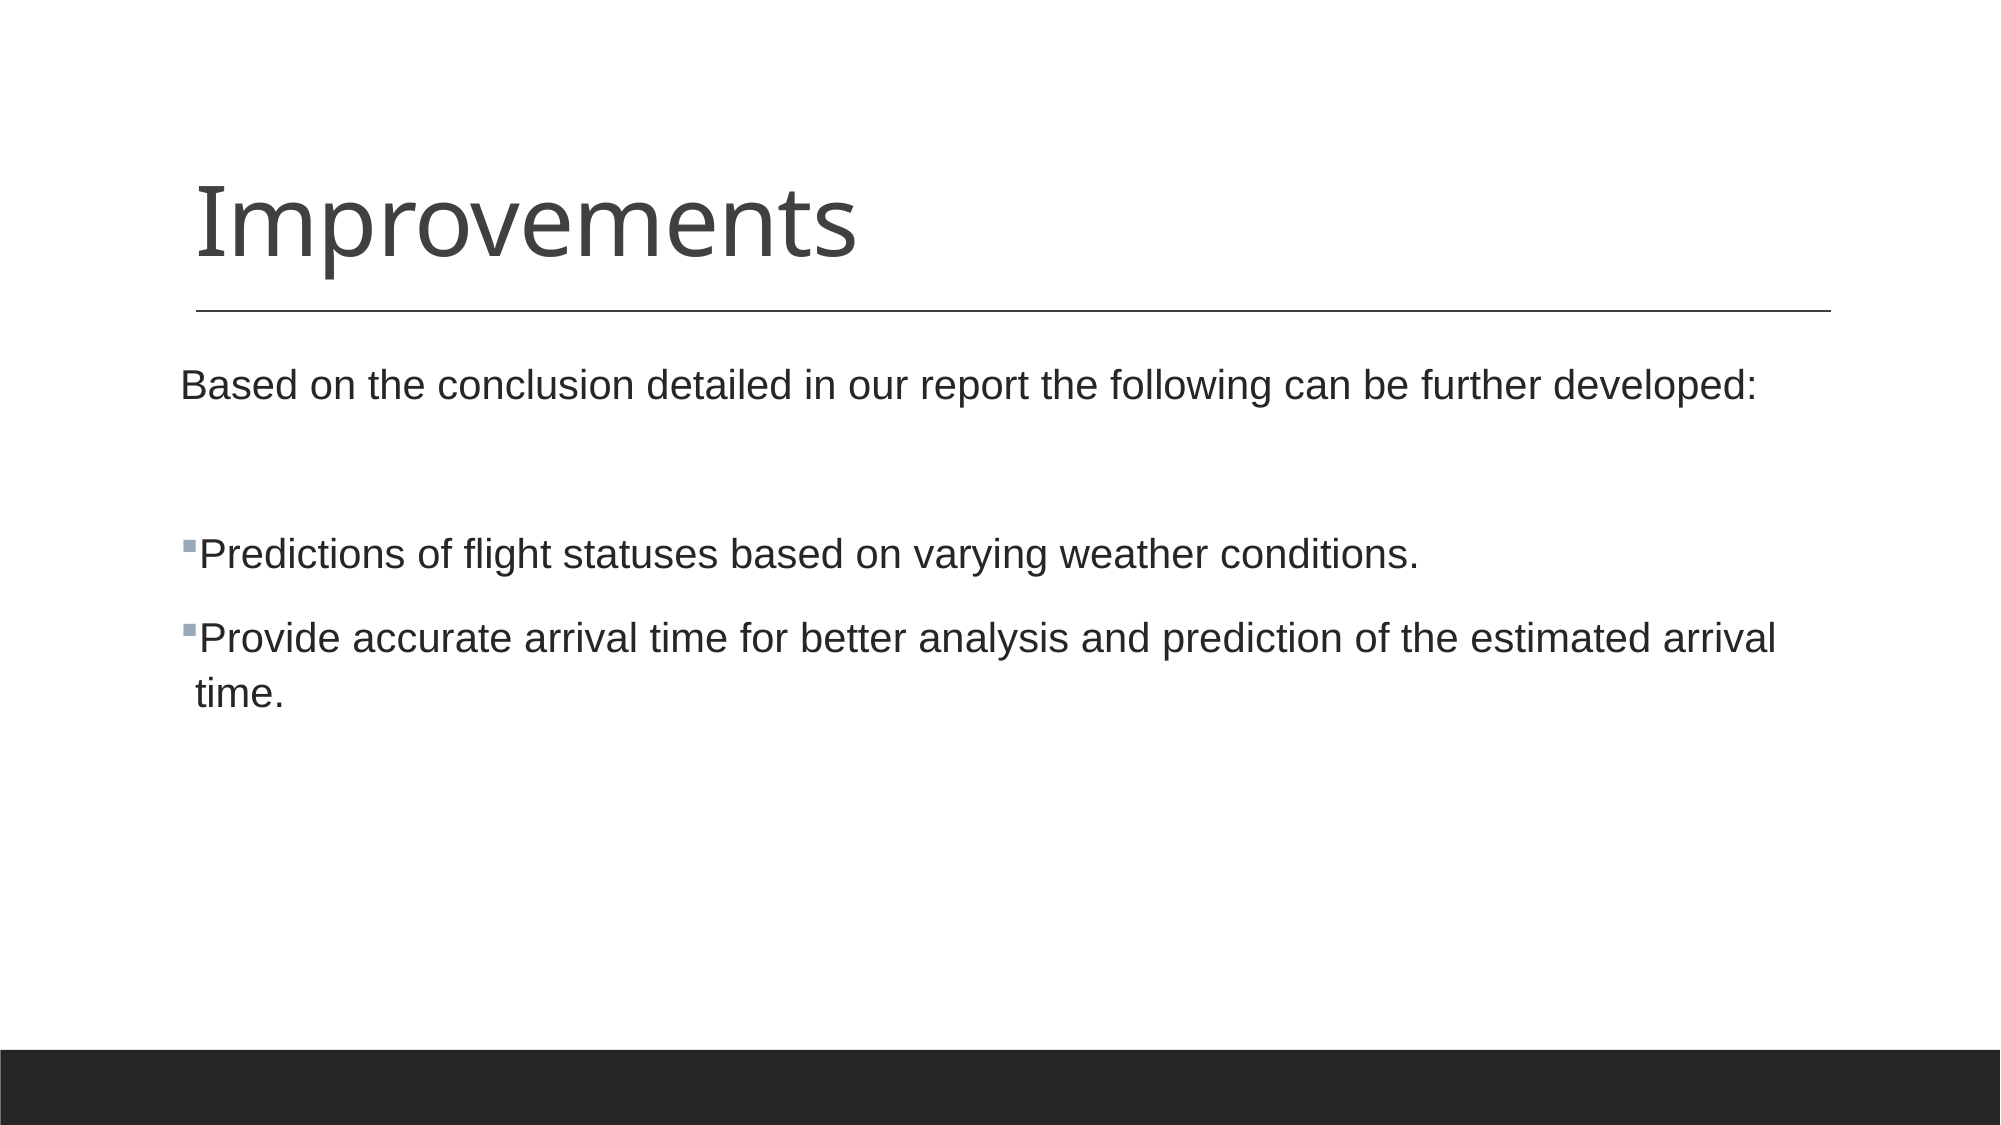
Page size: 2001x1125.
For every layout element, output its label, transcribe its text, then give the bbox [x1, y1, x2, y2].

list Based on the conclusion detailed in our report the following can be further developed: Predictions of flight statuses based on varying weather conditions. Provide accurate arrival time for better analysis and prediction of the estimated arrival time. [180, 345, 1830, 963]
title Improvements [180, 47, 1830, 285]
